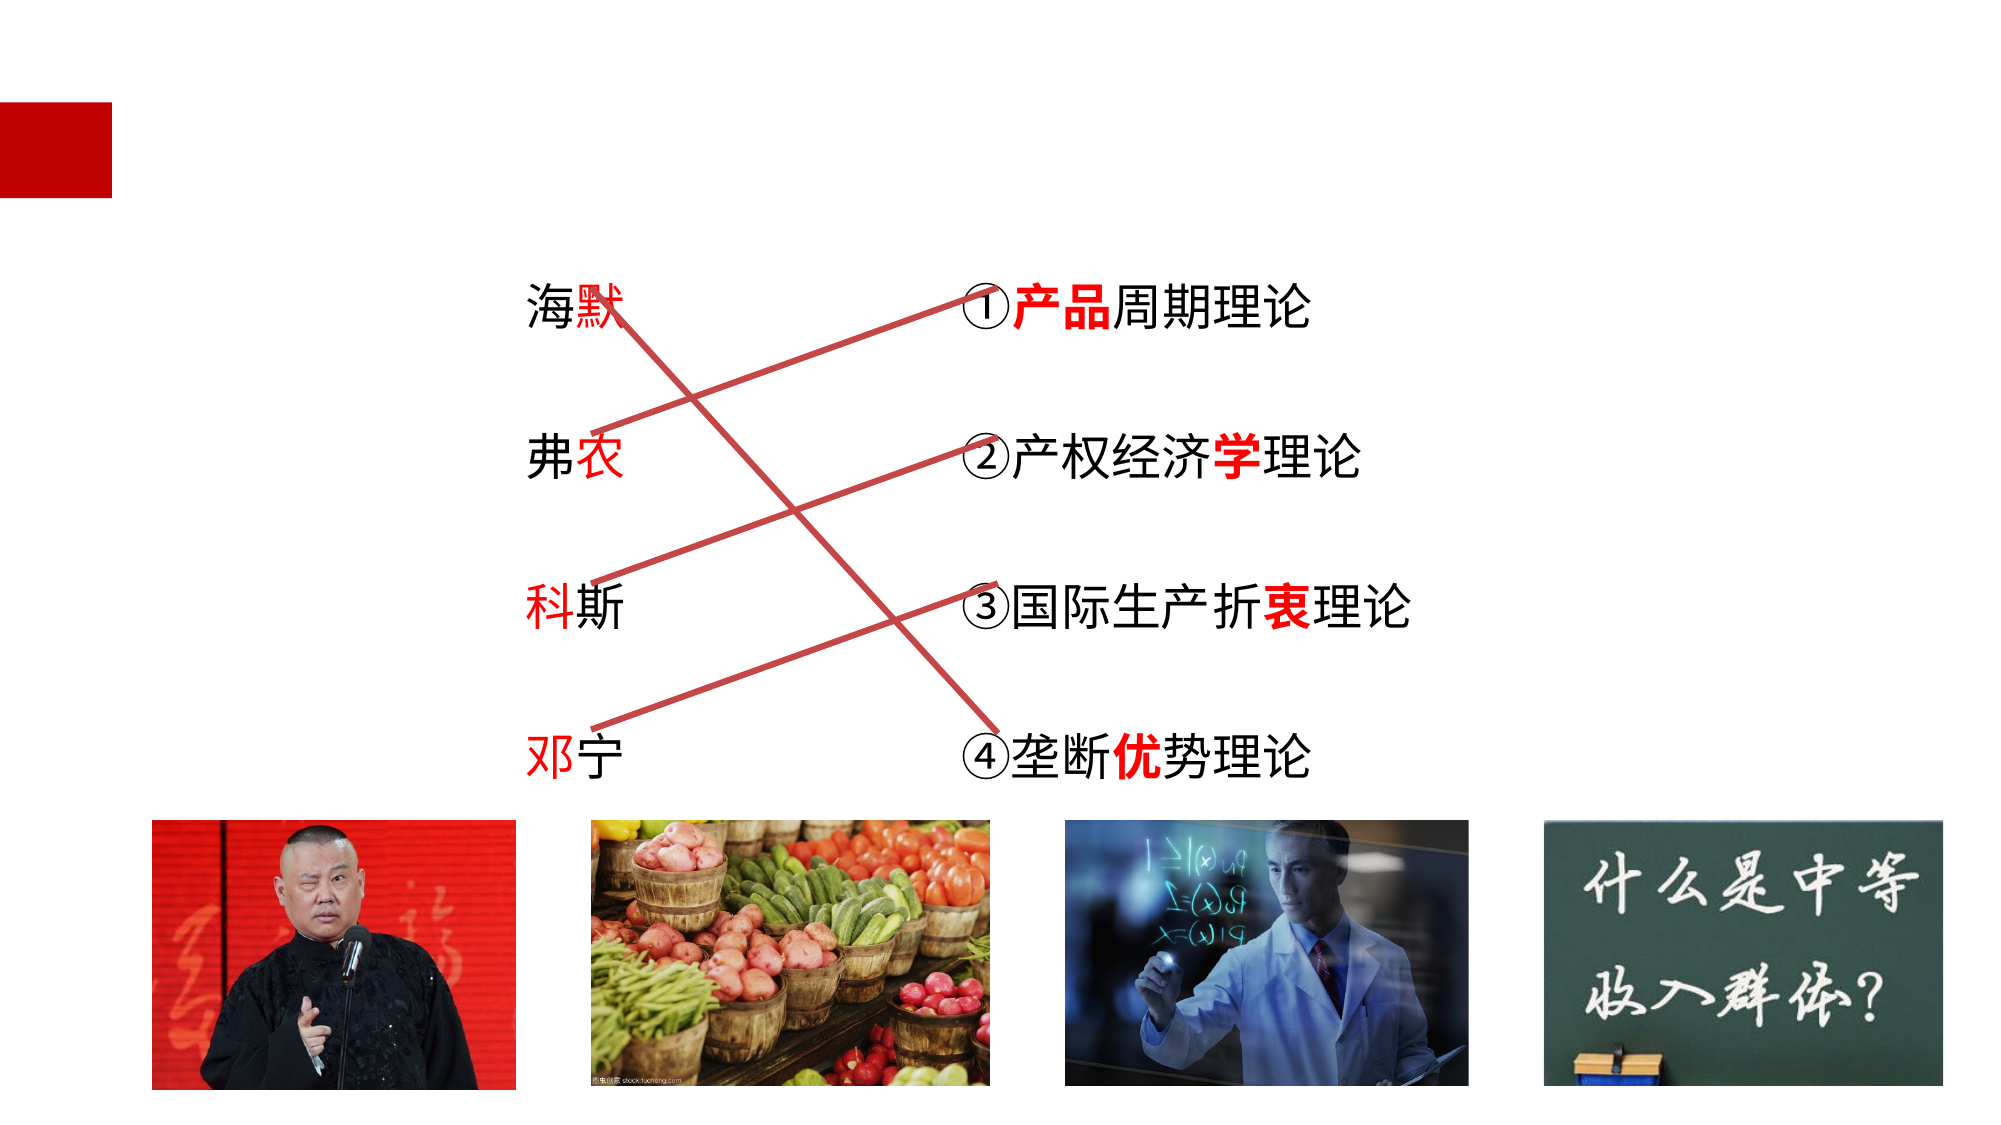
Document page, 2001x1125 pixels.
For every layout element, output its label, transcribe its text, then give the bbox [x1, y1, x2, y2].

picture [590, 819, 991, 1086]
picture [1543, 819, 1944, 1086]
picture [151, 819, 516, 1090]
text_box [590, 583, 999, 730]
picture [1064, 819, 1469, 1086]
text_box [590, 287, 999, 435]
text_box 海默 ①产品周期理论 弗农 ②产权经济学理论 科斯 ③国际生产折衷理论 邓宁 ④垄断优势理论 [510, 177, 1428, 793]
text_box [590, 436, 999, 582]
